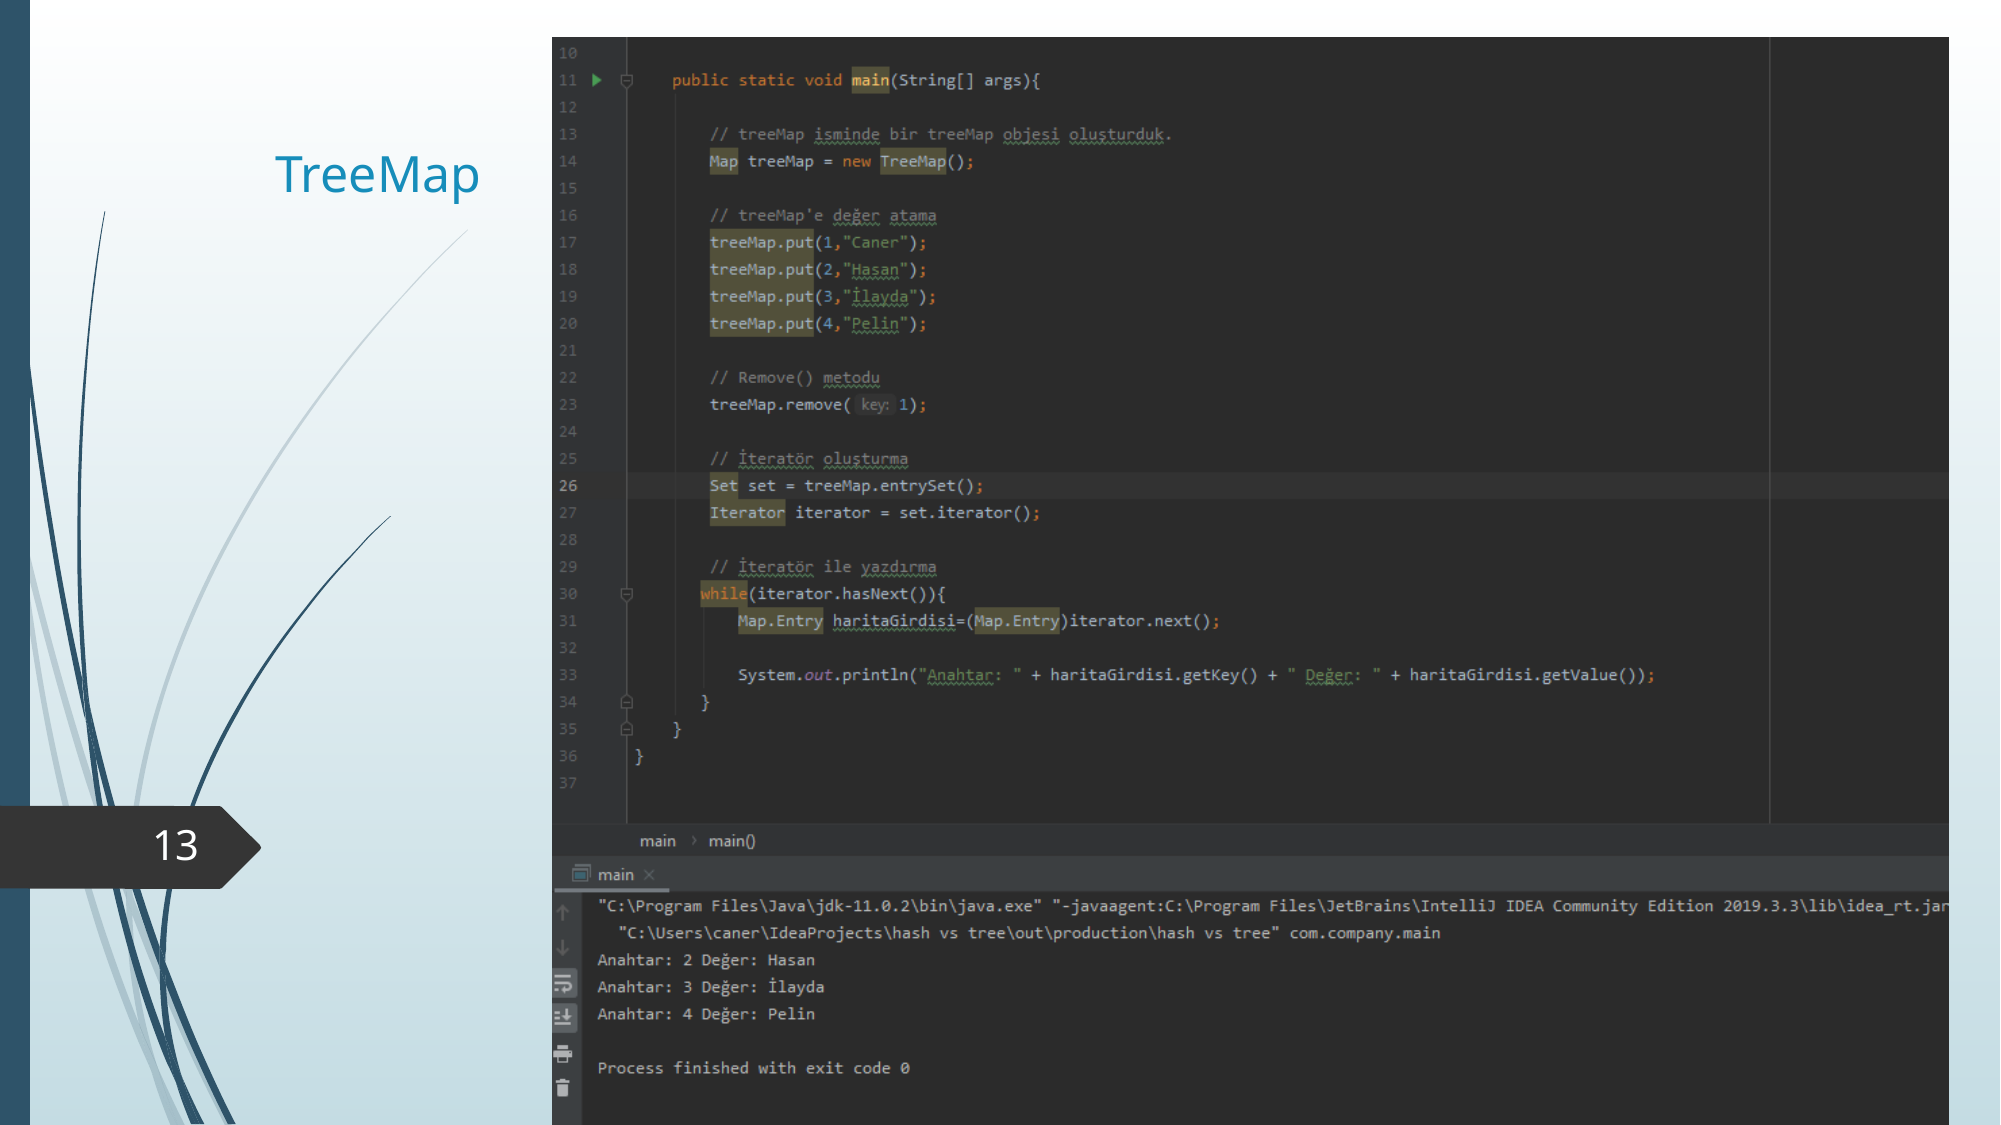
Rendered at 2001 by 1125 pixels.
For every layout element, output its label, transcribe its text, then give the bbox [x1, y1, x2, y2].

picture [552, 37, 1950, 1125]
title TreeMap [260, 116, 533, 210]
slide_number 13 [87, 817, 216, 878]
